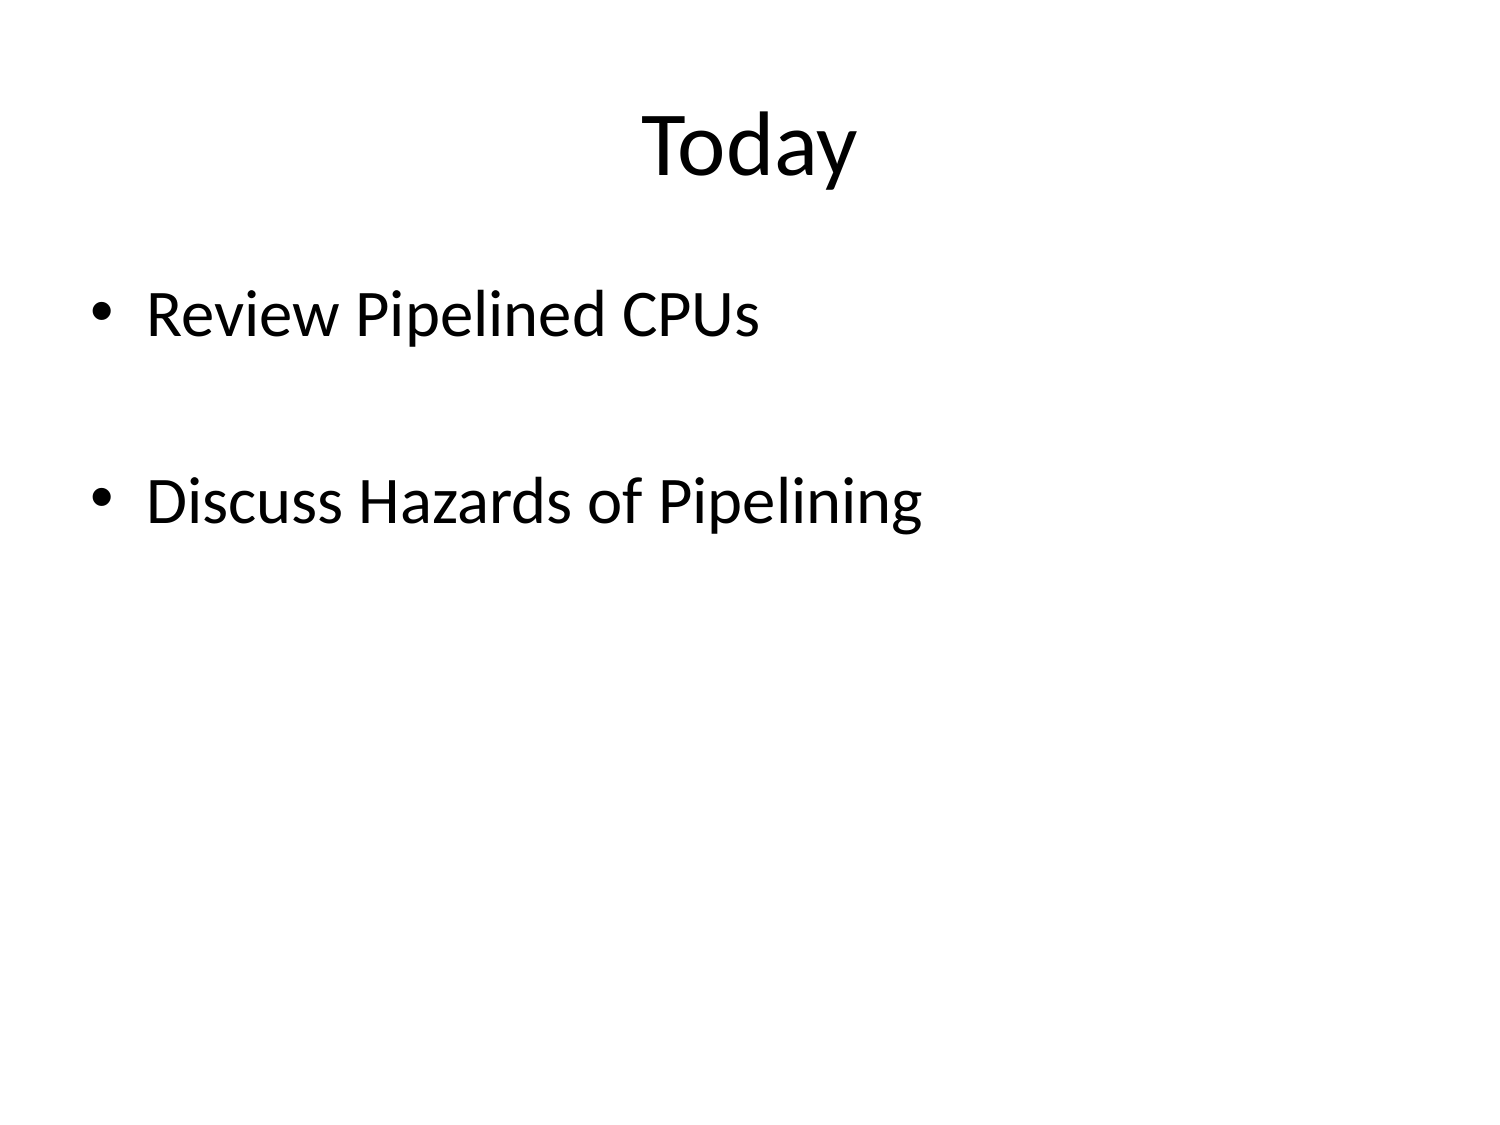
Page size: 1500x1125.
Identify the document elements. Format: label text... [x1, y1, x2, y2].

title Today [75, 45, 1425, 233]
list Review Pipelined CPUs Discuss Hazards of Pipelining [75, 262, 1425, 1005]
